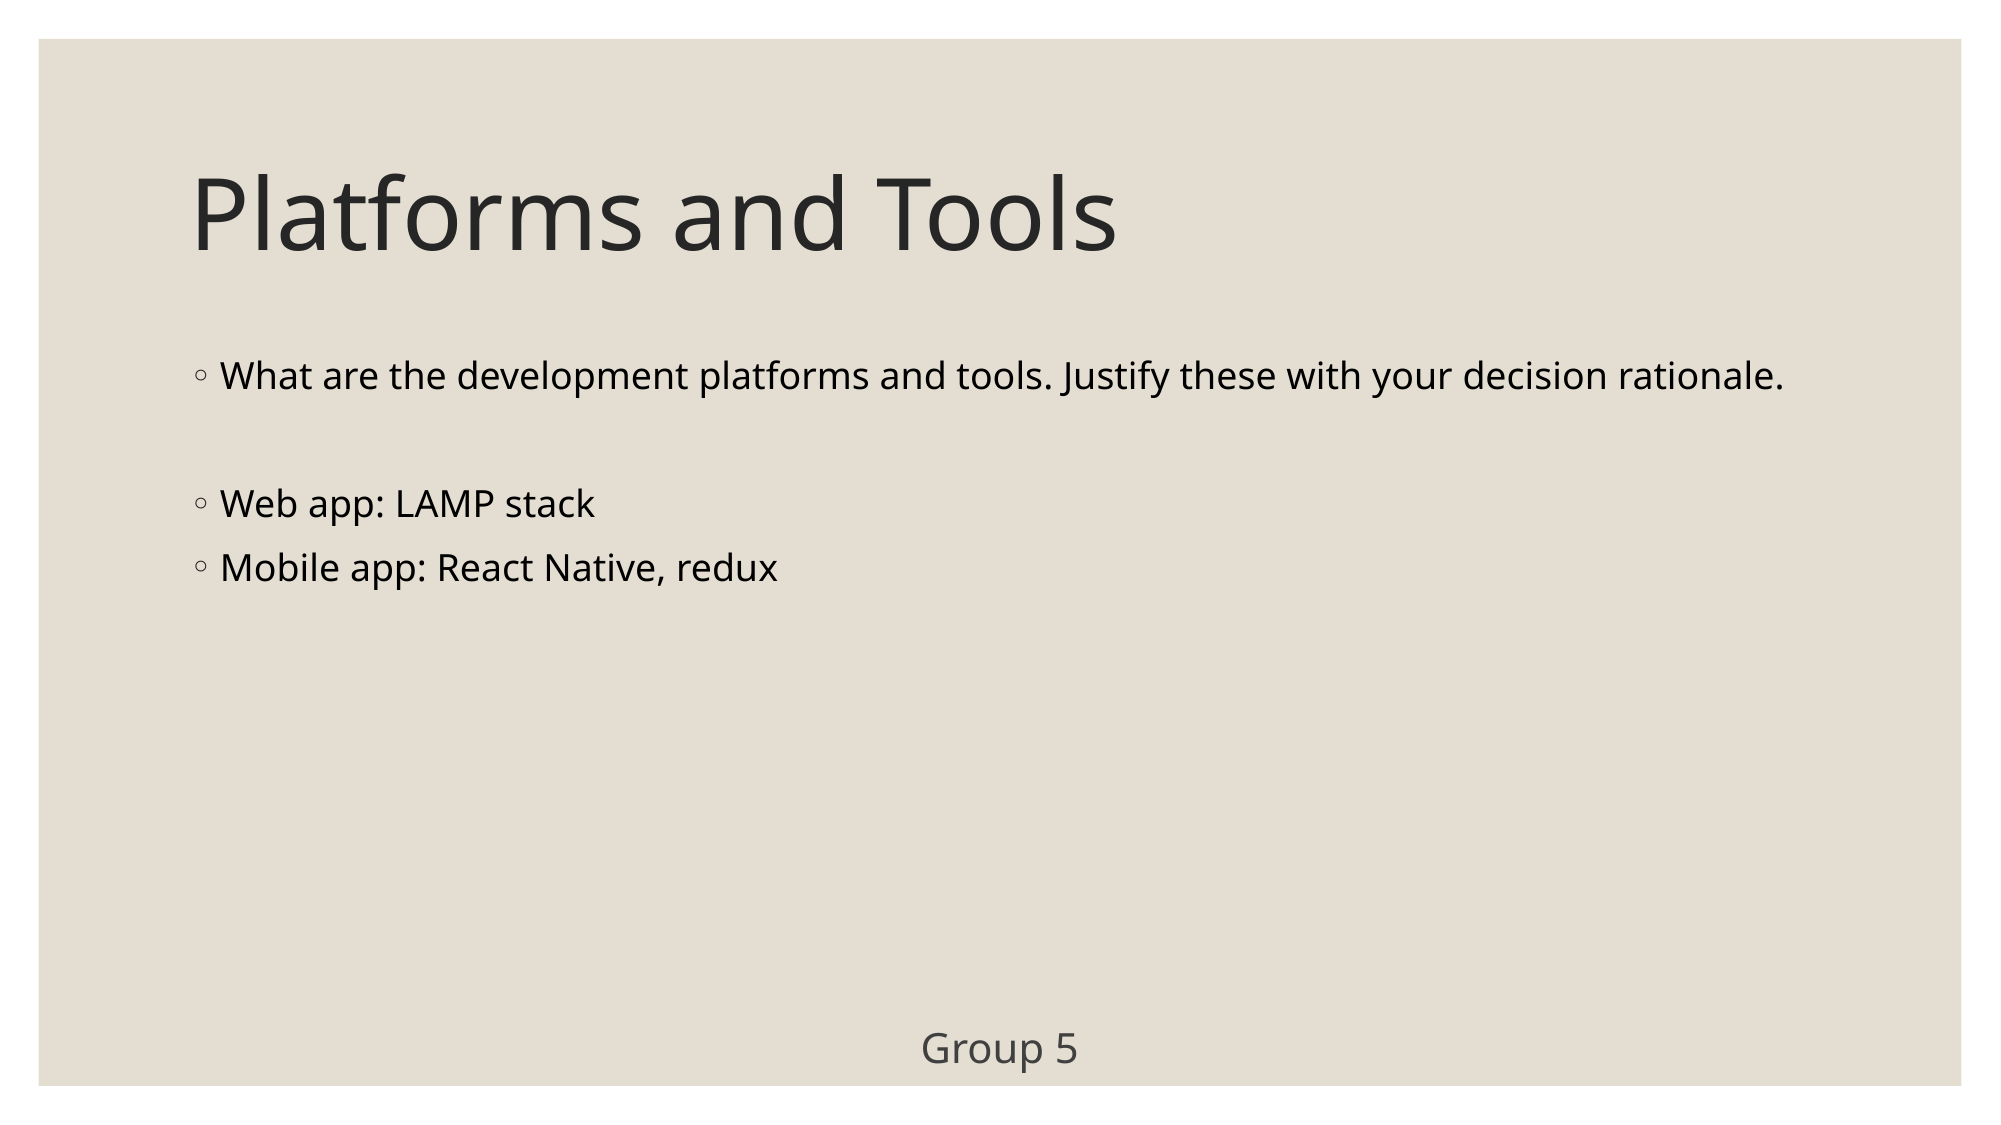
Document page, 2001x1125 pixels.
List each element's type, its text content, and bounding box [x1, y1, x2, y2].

title Platforms and Tools [174, 105, 1825, 331]
footer Group 5 [572, 1034, 1428, 1080]
list What are the development platforms and tools. Justify these with your decision rationale. Web app: LAMP stack Mobile app: React Native, redux [174, 345, 1825, 990]
